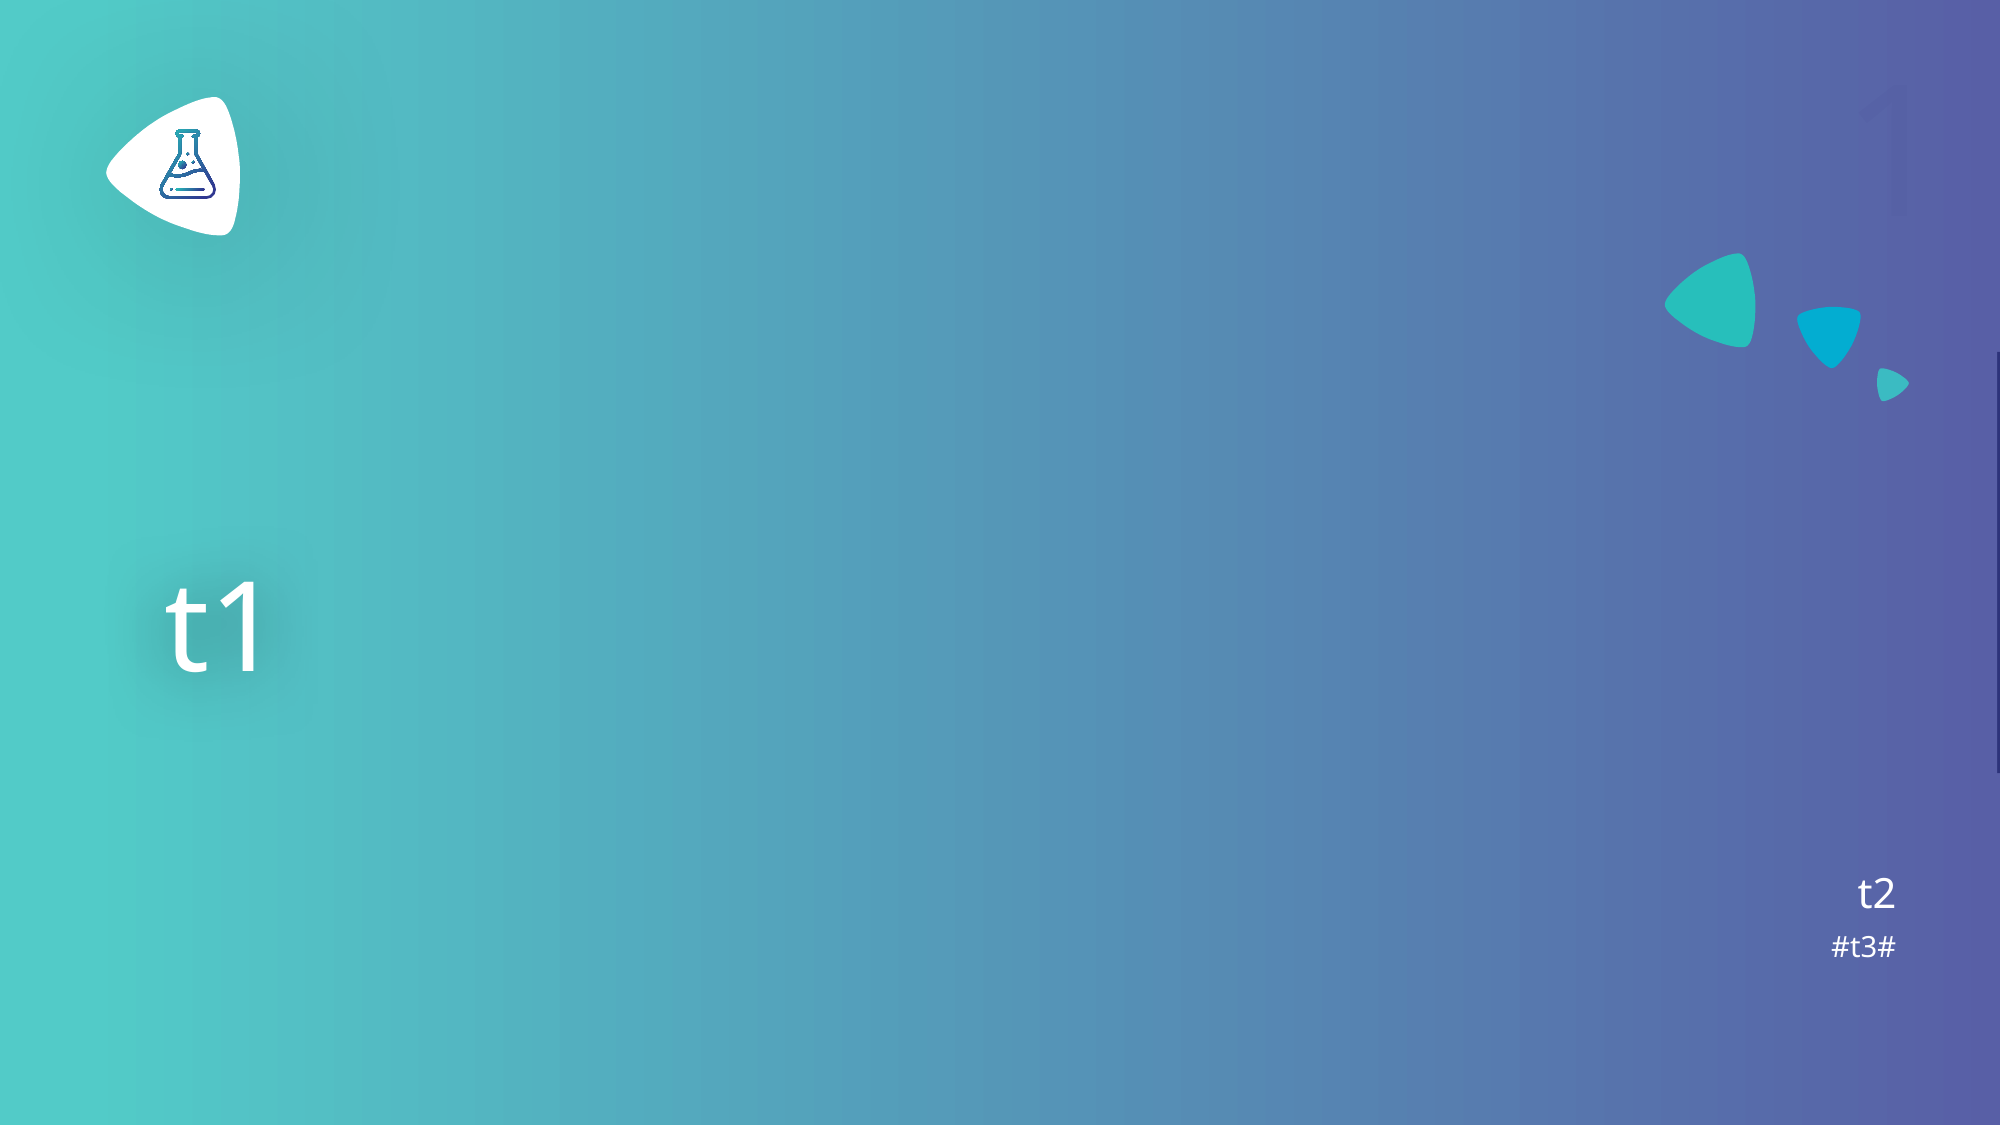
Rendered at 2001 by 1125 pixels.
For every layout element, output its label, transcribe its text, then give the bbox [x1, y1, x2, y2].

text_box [159, 129, 216, 199]
text_box [0, 0, 2000, 1125]
text_box [1664, 253, 1756, 348]
text_box [1797, 306, 1861, 369]
text_box #t3# [823, 910, 1912, 971]
text_box [1877, 368, 1909, 402]
text_box t1 [149, 539, 1282, 705]
text_box t2 [823, 844, 1912, 910]
text_box [105, 95, 241, 237]
